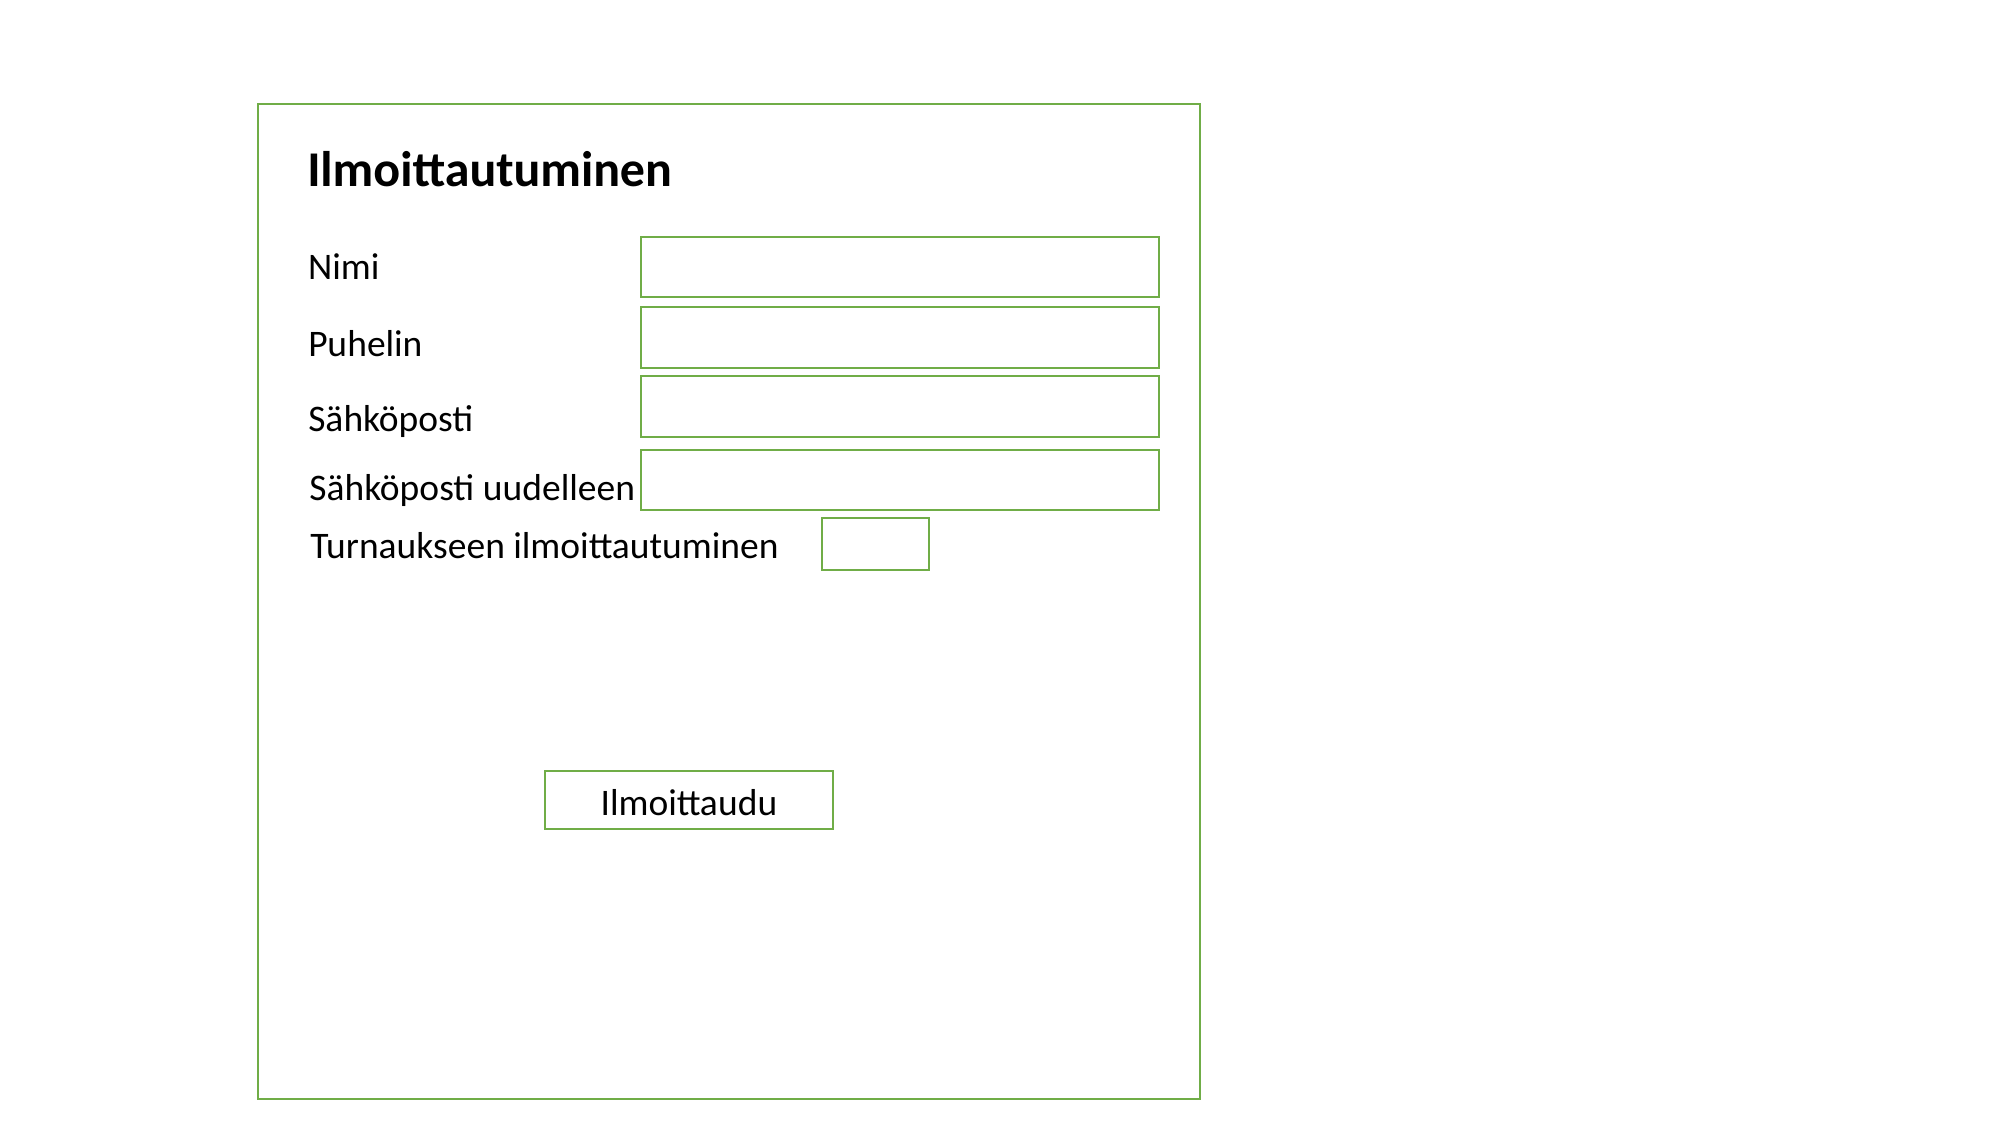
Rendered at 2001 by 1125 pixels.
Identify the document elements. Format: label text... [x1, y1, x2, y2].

text_box [640, 236, 1160, 298]
text_box Sähköposti uudelleen [294, 455, 651, 515]
text_box [640, 306, 1160, 369]
text_box [257, 103, 1201, 1100]
text_box [640, 449, 1160, 511]
text_box Ilmoittaudu [544, 770, 834, 830]
text_box [640, 375, 1160, 438]
text_box Turnaukseen ilmoittautuminen [295, 513, 795, 574]
text_box Sähköposti [293, 386, 489, 447]
text_box Nimi [293, 234, 395, 294]
text_box Puhelin [293, 311, 438, 372]
text_box Ilmoittautuminen [292, 129, 840, 204]
text_box [821, 517, 930, 571]
